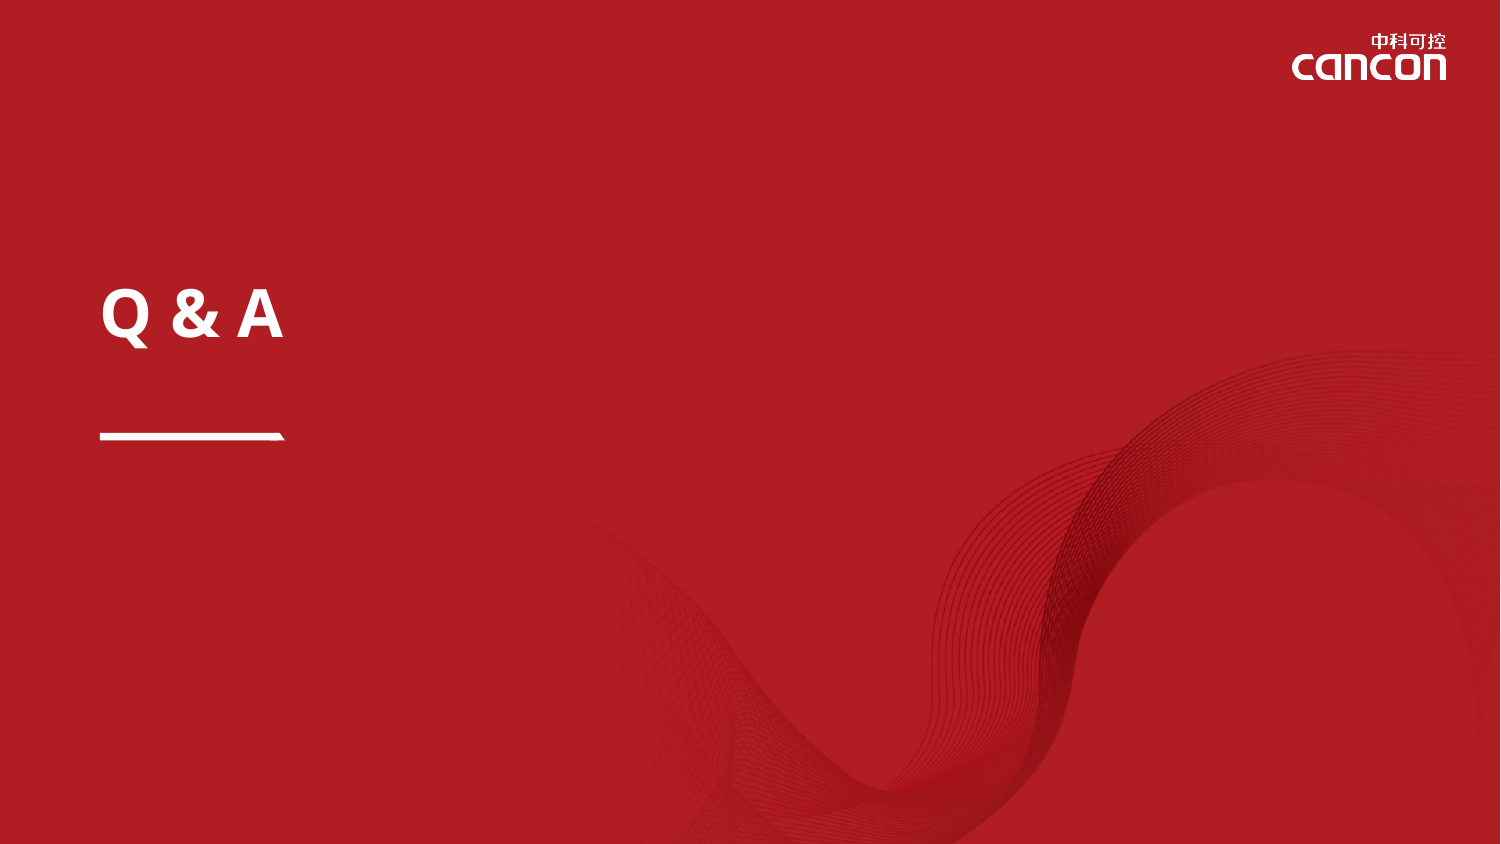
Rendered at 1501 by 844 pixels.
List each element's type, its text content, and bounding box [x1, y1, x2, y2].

picture [0, 0, 1501, 844]
list Q & A [88, 277, 978, 344]
